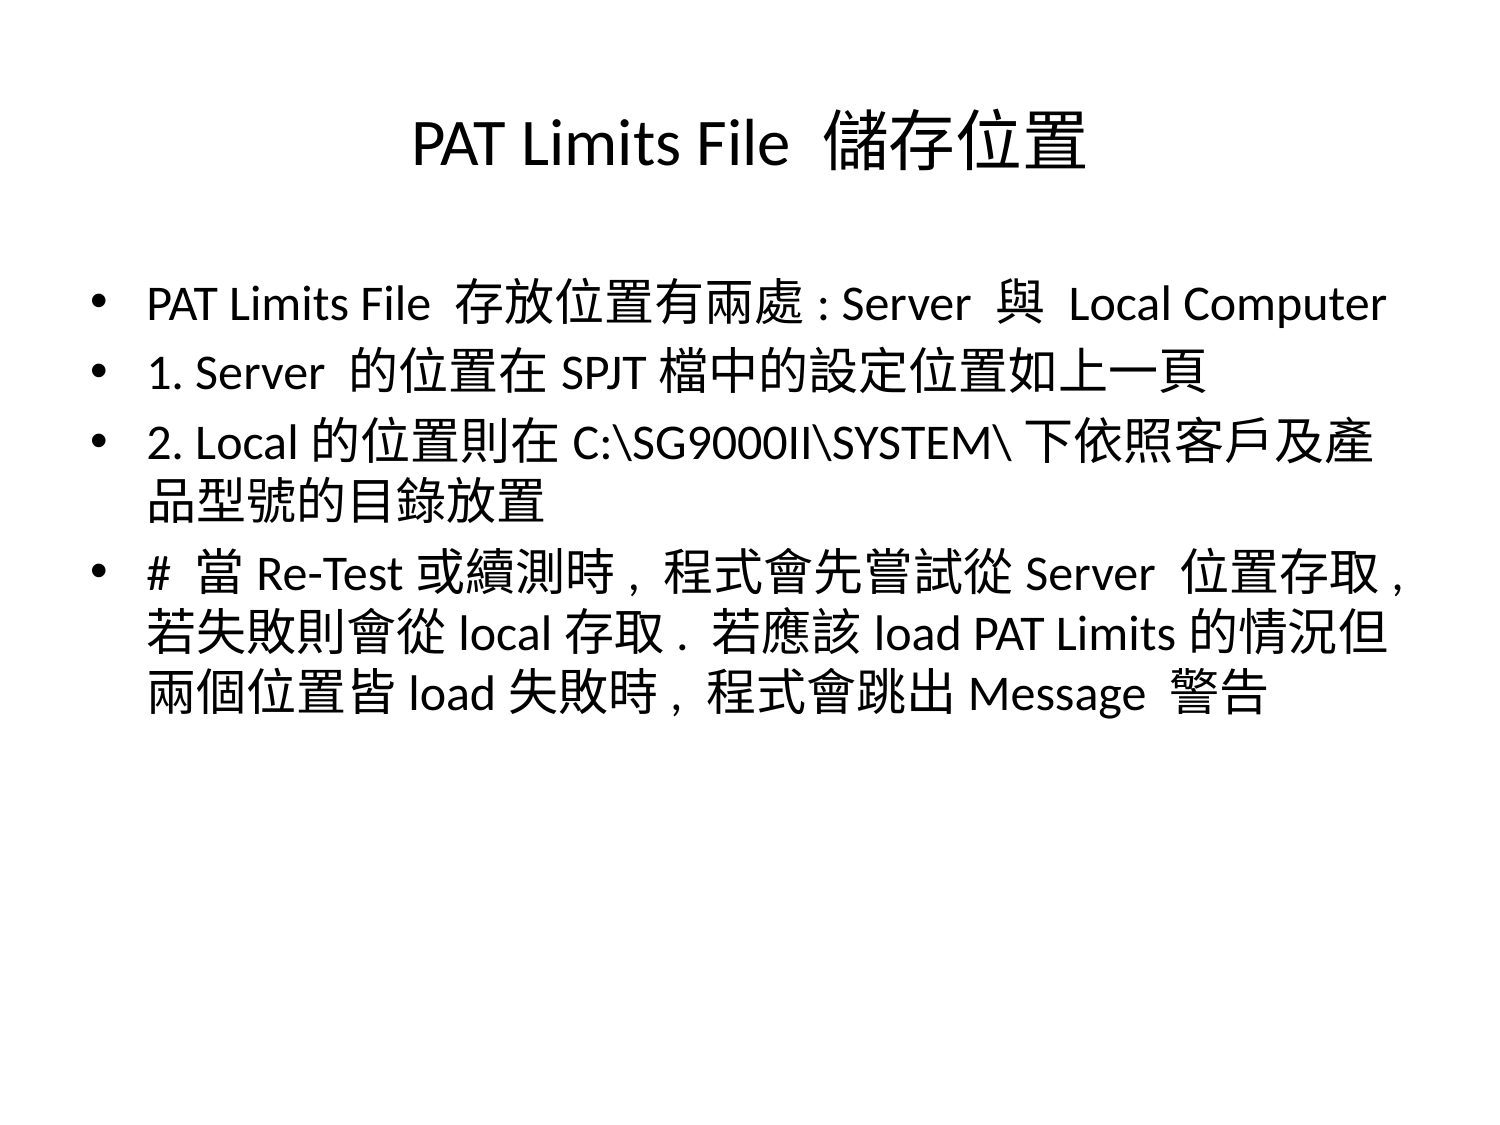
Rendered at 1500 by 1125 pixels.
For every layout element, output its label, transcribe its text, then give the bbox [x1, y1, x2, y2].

title PAT Limits File 儲存位置 [75, 45, 1425, 233]
list PAT Limits File 存放位置有兩處: Server 與 Local Computer 1. Server 的位置在SPJT檔中的設定位置如上一頁 2. Local的位置則在C:\SG9000II\SYSTEM\下依照客戶及產品型號的目錄放置 # 當Re-Test或續測時, 程式會先嘗試從Server 位置存取, 若失敗則會從local存取. 若應該load PAT Limits的情況但兩個位置皆load失敗時, 程式會跳出Message 警告 [75, 262, 1425, 1005]
